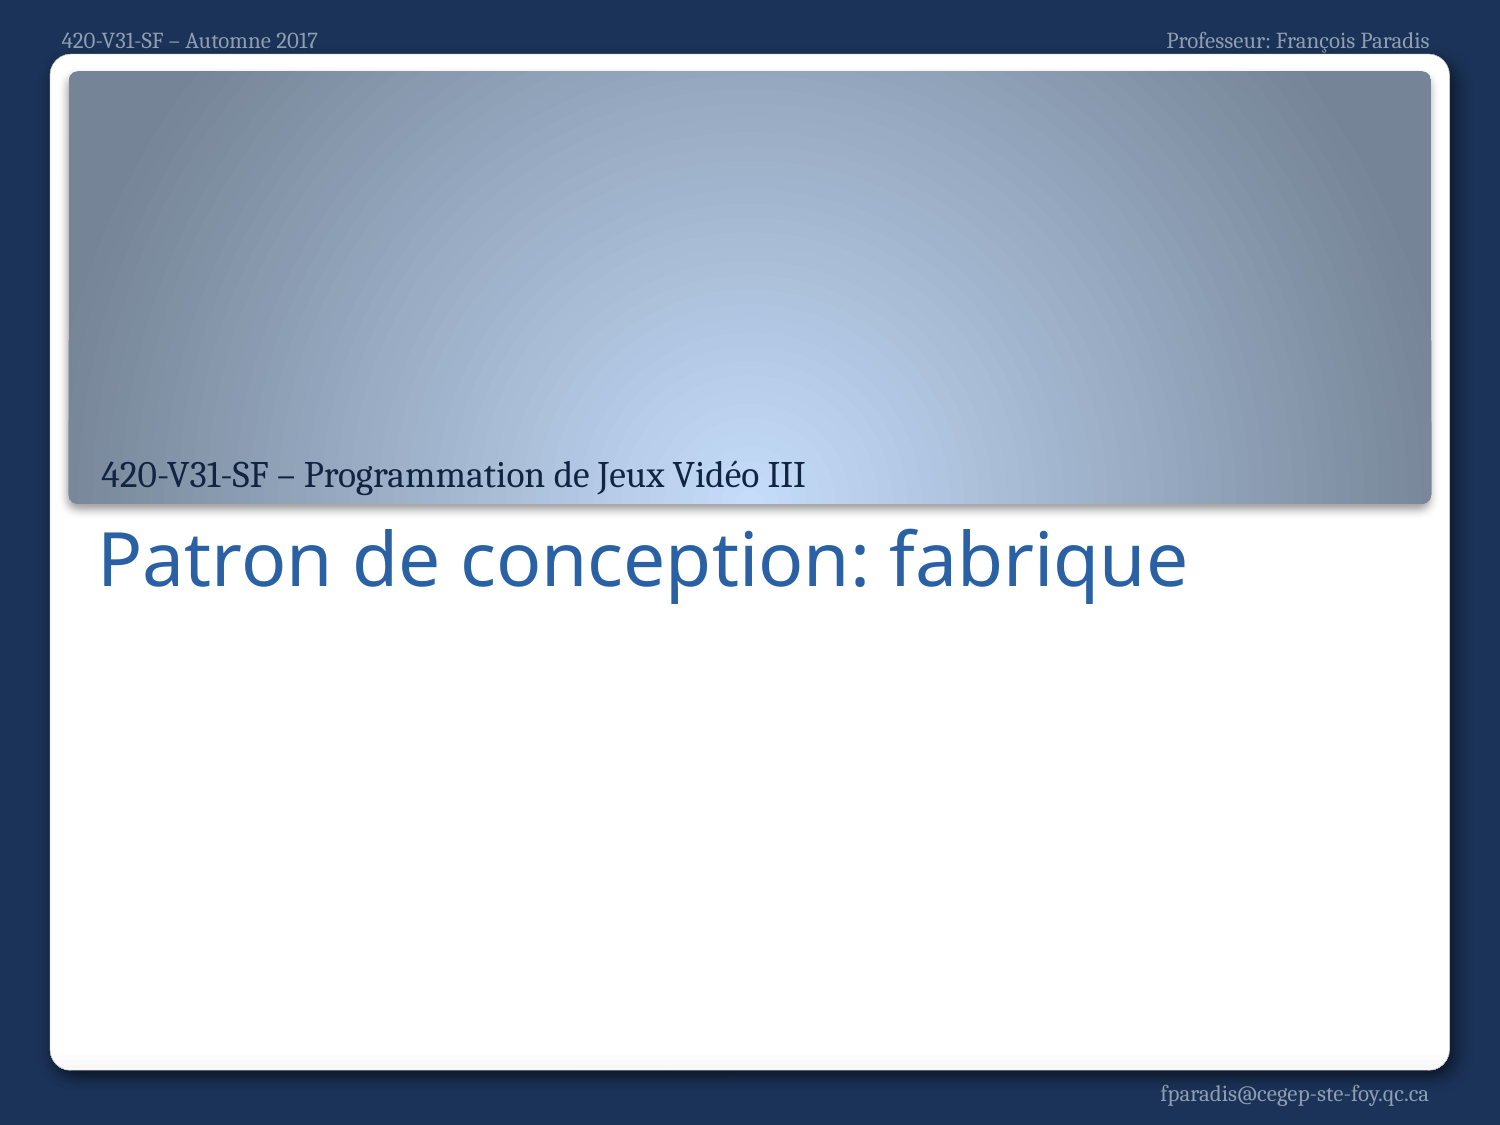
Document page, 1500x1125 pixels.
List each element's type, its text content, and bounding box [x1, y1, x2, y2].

title Patron de conception: fabrique [82, 503, 1425, 704]
list 420-V31-SF – Programmation de Jeux Vidéo III [82, 433, 1425, 503]
